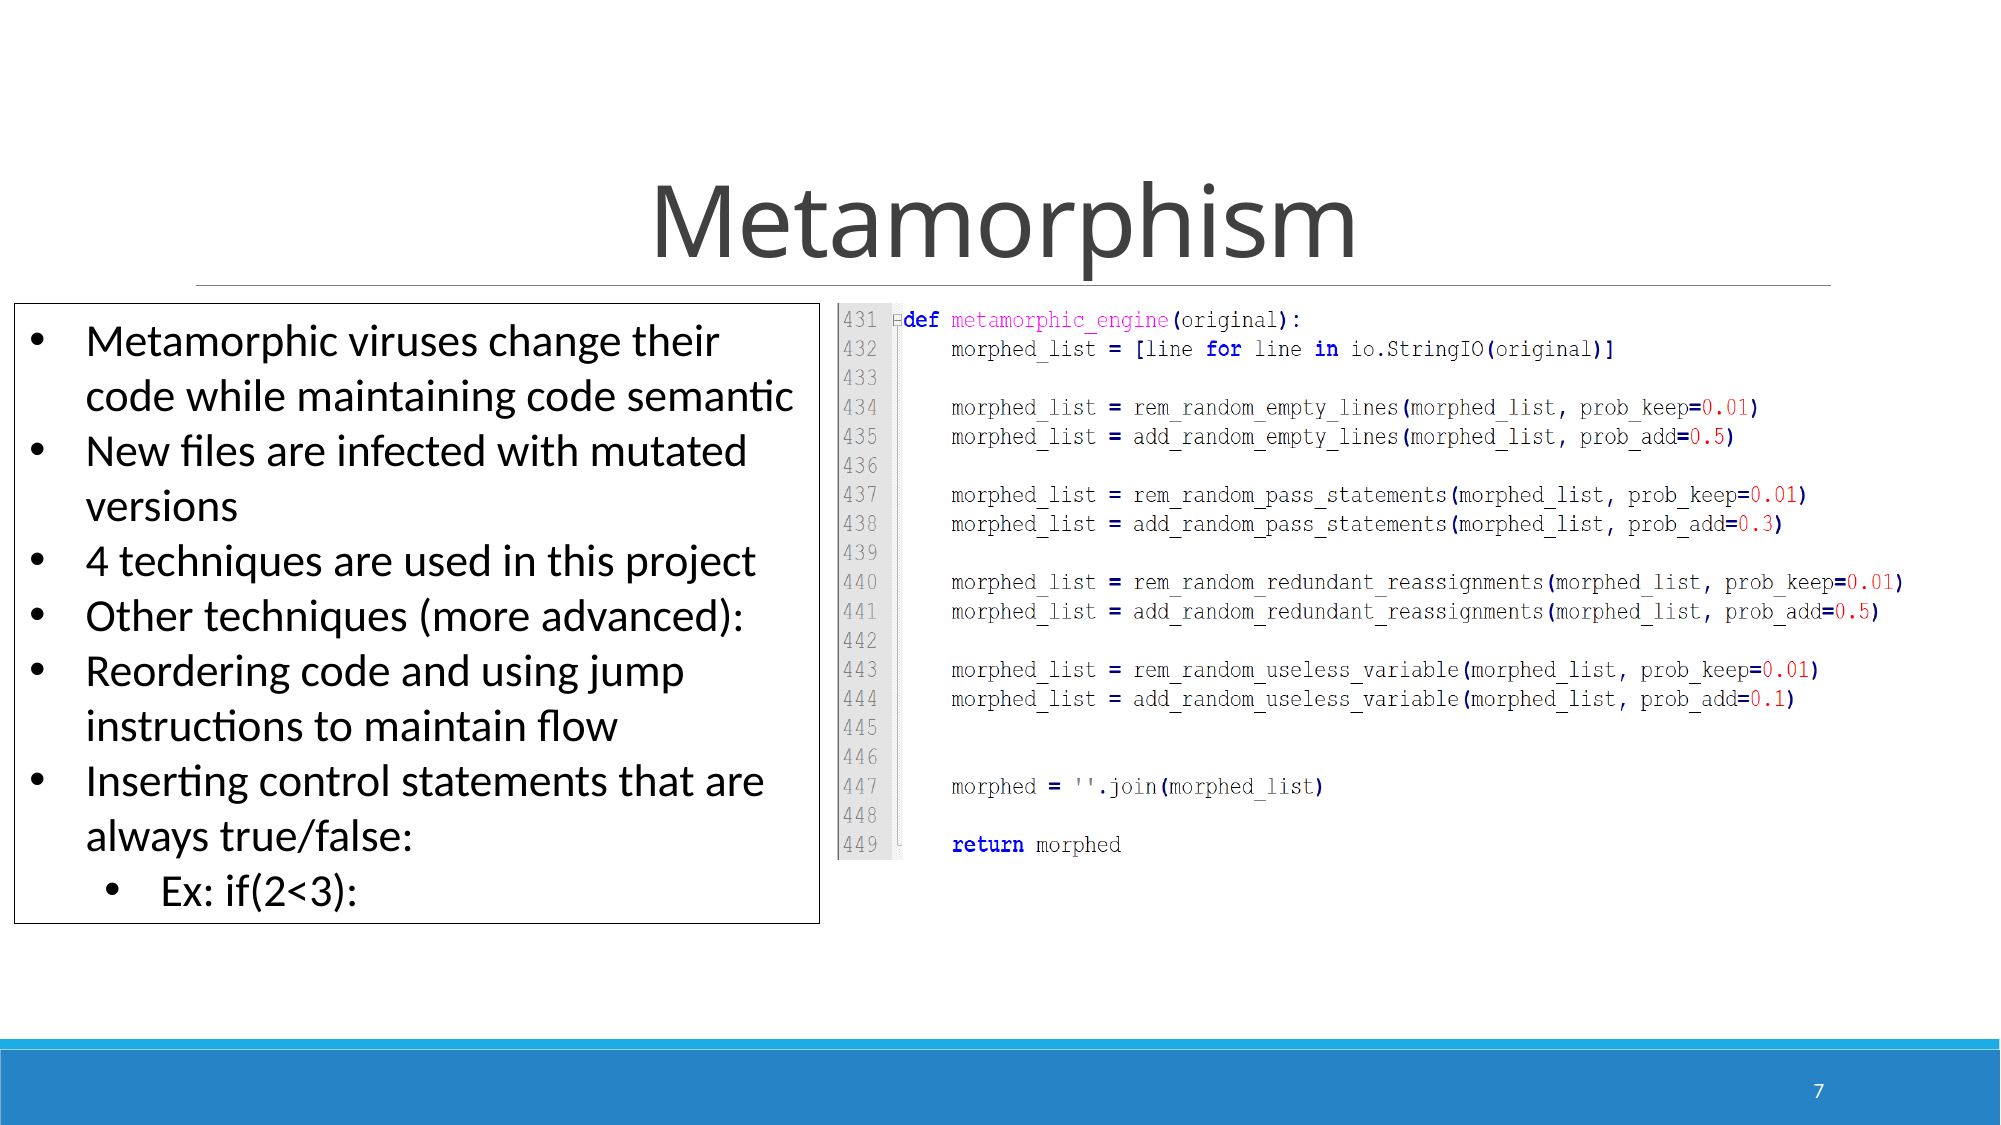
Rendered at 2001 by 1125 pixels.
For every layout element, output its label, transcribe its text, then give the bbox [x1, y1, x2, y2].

title Metamorphism [180, 47, 1830, 285]
slide_number 7 [1624, 1059, 1840, 1120]
text_box Metamorphic viruses change their code while maintaining code semantic New files are infected with mutated versions 4 techniques are used in this project Other techniques (more advanced): Reordering code and using jump instructions to maintain flow Inserting control statements that are always true/false: Ex: if(2<3): [14, 303, 820, 924]
picture [835, 302, 2000, 861]
